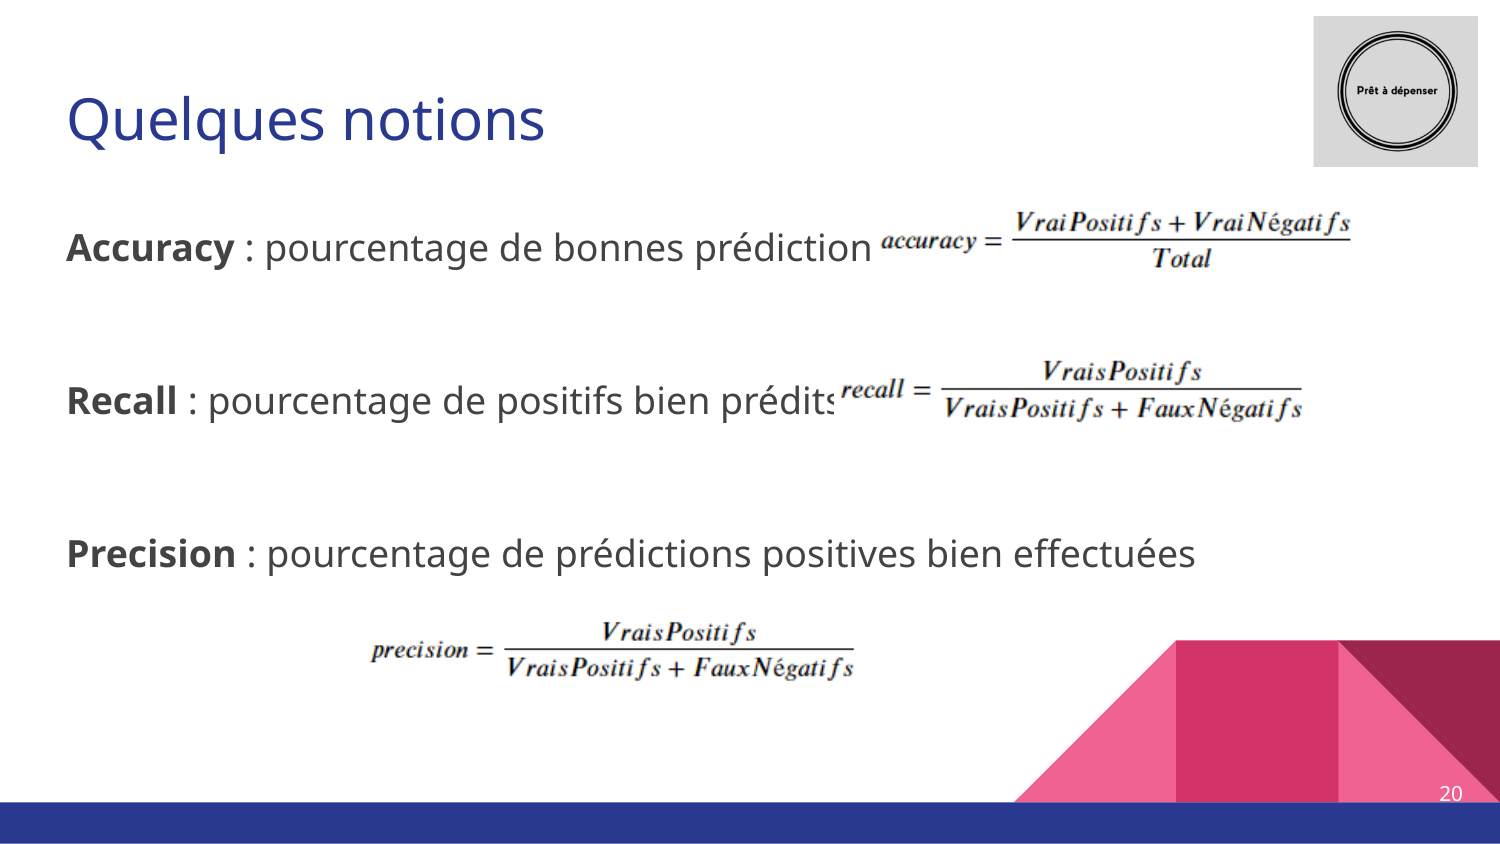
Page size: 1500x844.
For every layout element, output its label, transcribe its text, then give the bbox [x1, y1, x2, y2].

picture [870, 187, 1371, 285]
picture [1313, 16, 1478, 167]
slide_number ‹#› [1387, 762, 1478, 828]
list Accuracy : pourcentage de bonnes prédictions : Recall : pourcentage de positifs bien prédits : Precision : pourcentage de prédictions positives bien effectuées [51, 201, 1449, 750]
picture [834, 350, 1313, 435]
picture [362, 606, 871, 698]
title Quelques notions [51, 67, 1449, 167]
